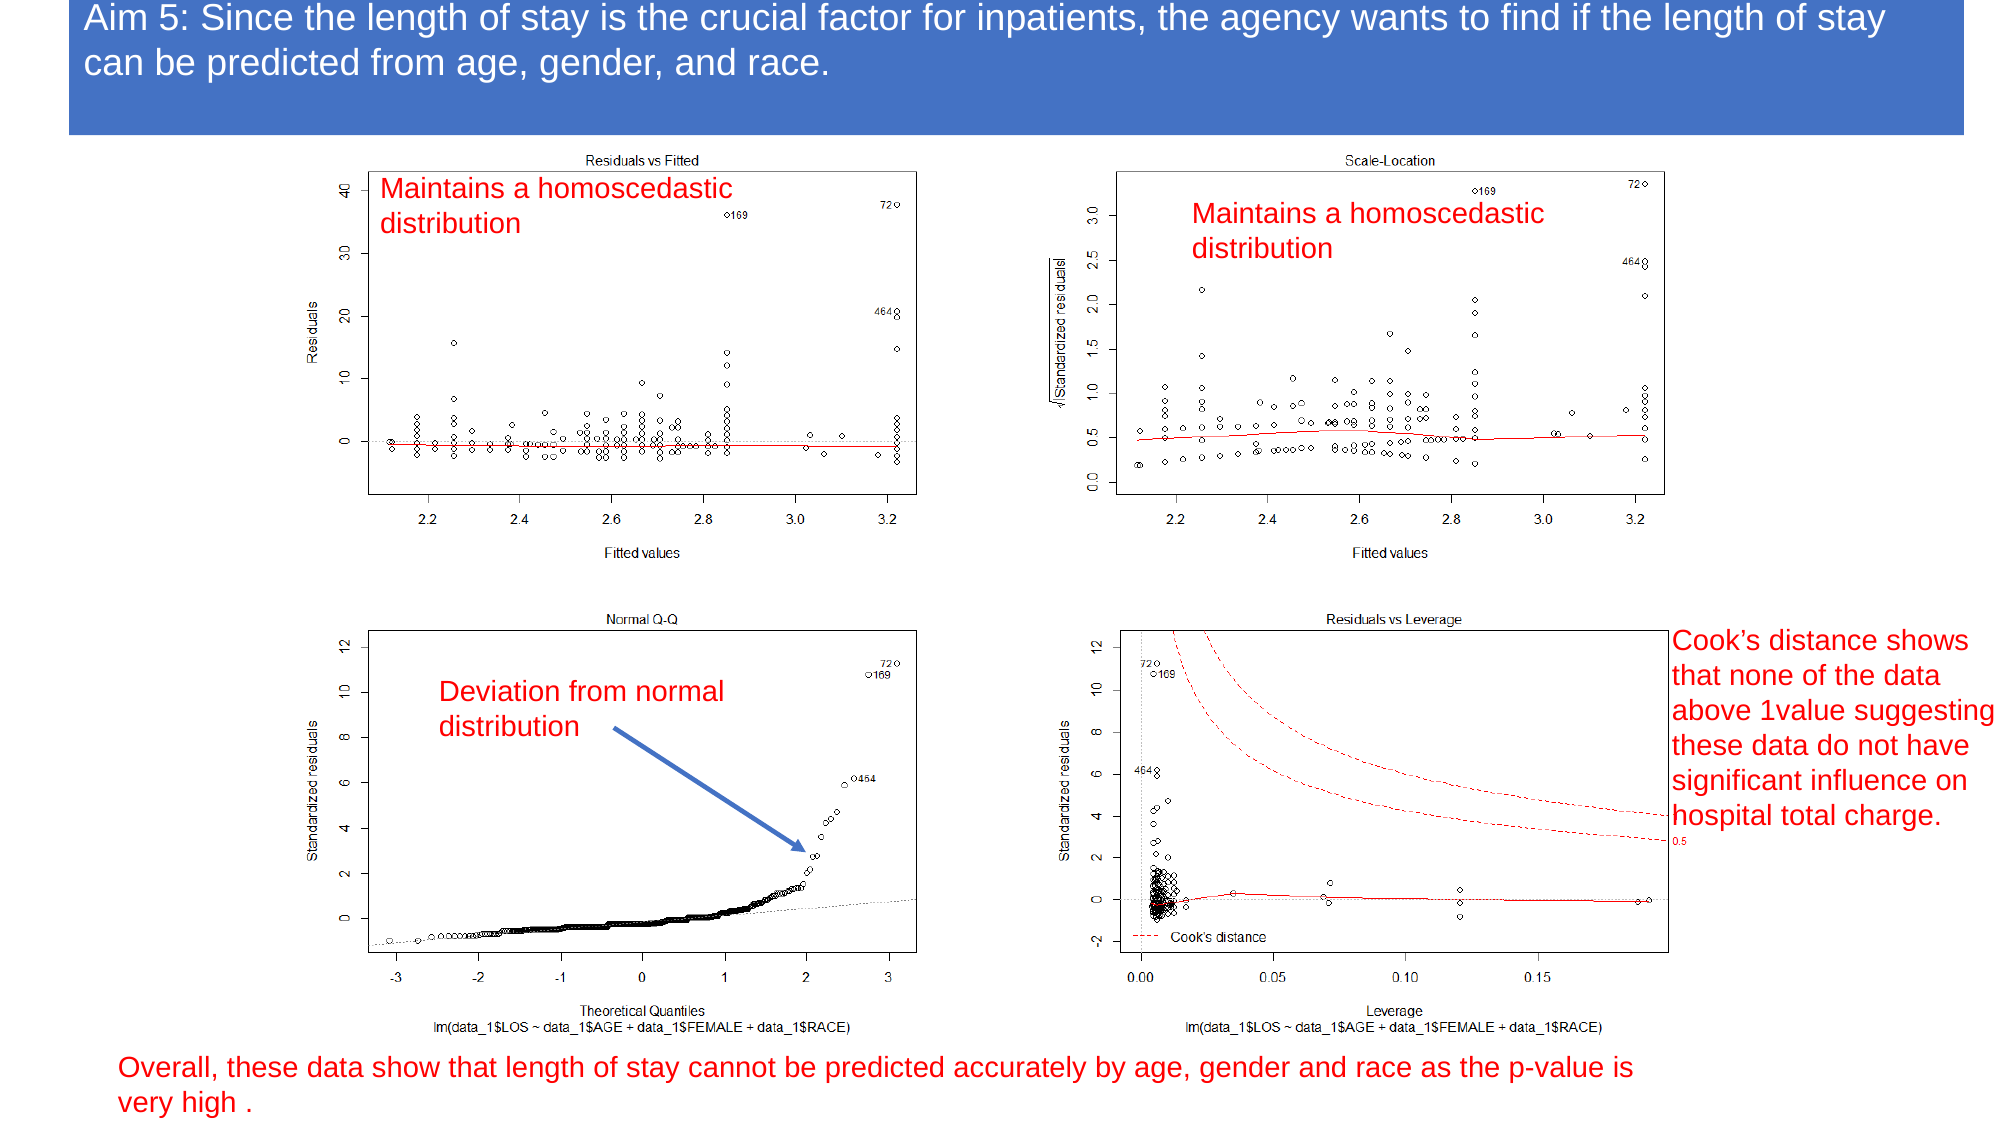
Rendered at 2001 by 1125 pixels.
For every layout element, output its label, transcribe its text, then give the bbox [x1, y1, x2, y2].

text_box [613, 727, 806, 853]
picture [301, 104, 951, 1036]
picture [1049, 104, 1703, 1036]
text_box Overall, these data show that length of stay cannot be predicted accurately by age, gender and race as the p-value is very high . [103, 1040, 1703, 1125]
text_box Cook’s distance shows that none of the data above 1value suggesting these data do not have significant influence on hospital total charge. [1703, 614, 2000, 839]
text_box Aim 5: Since the length of stay is the crucial factor for inpatients, the agency wants to find if the length of stay can be predicted from age, gender, and race. [69, 0, 1964, 136]
